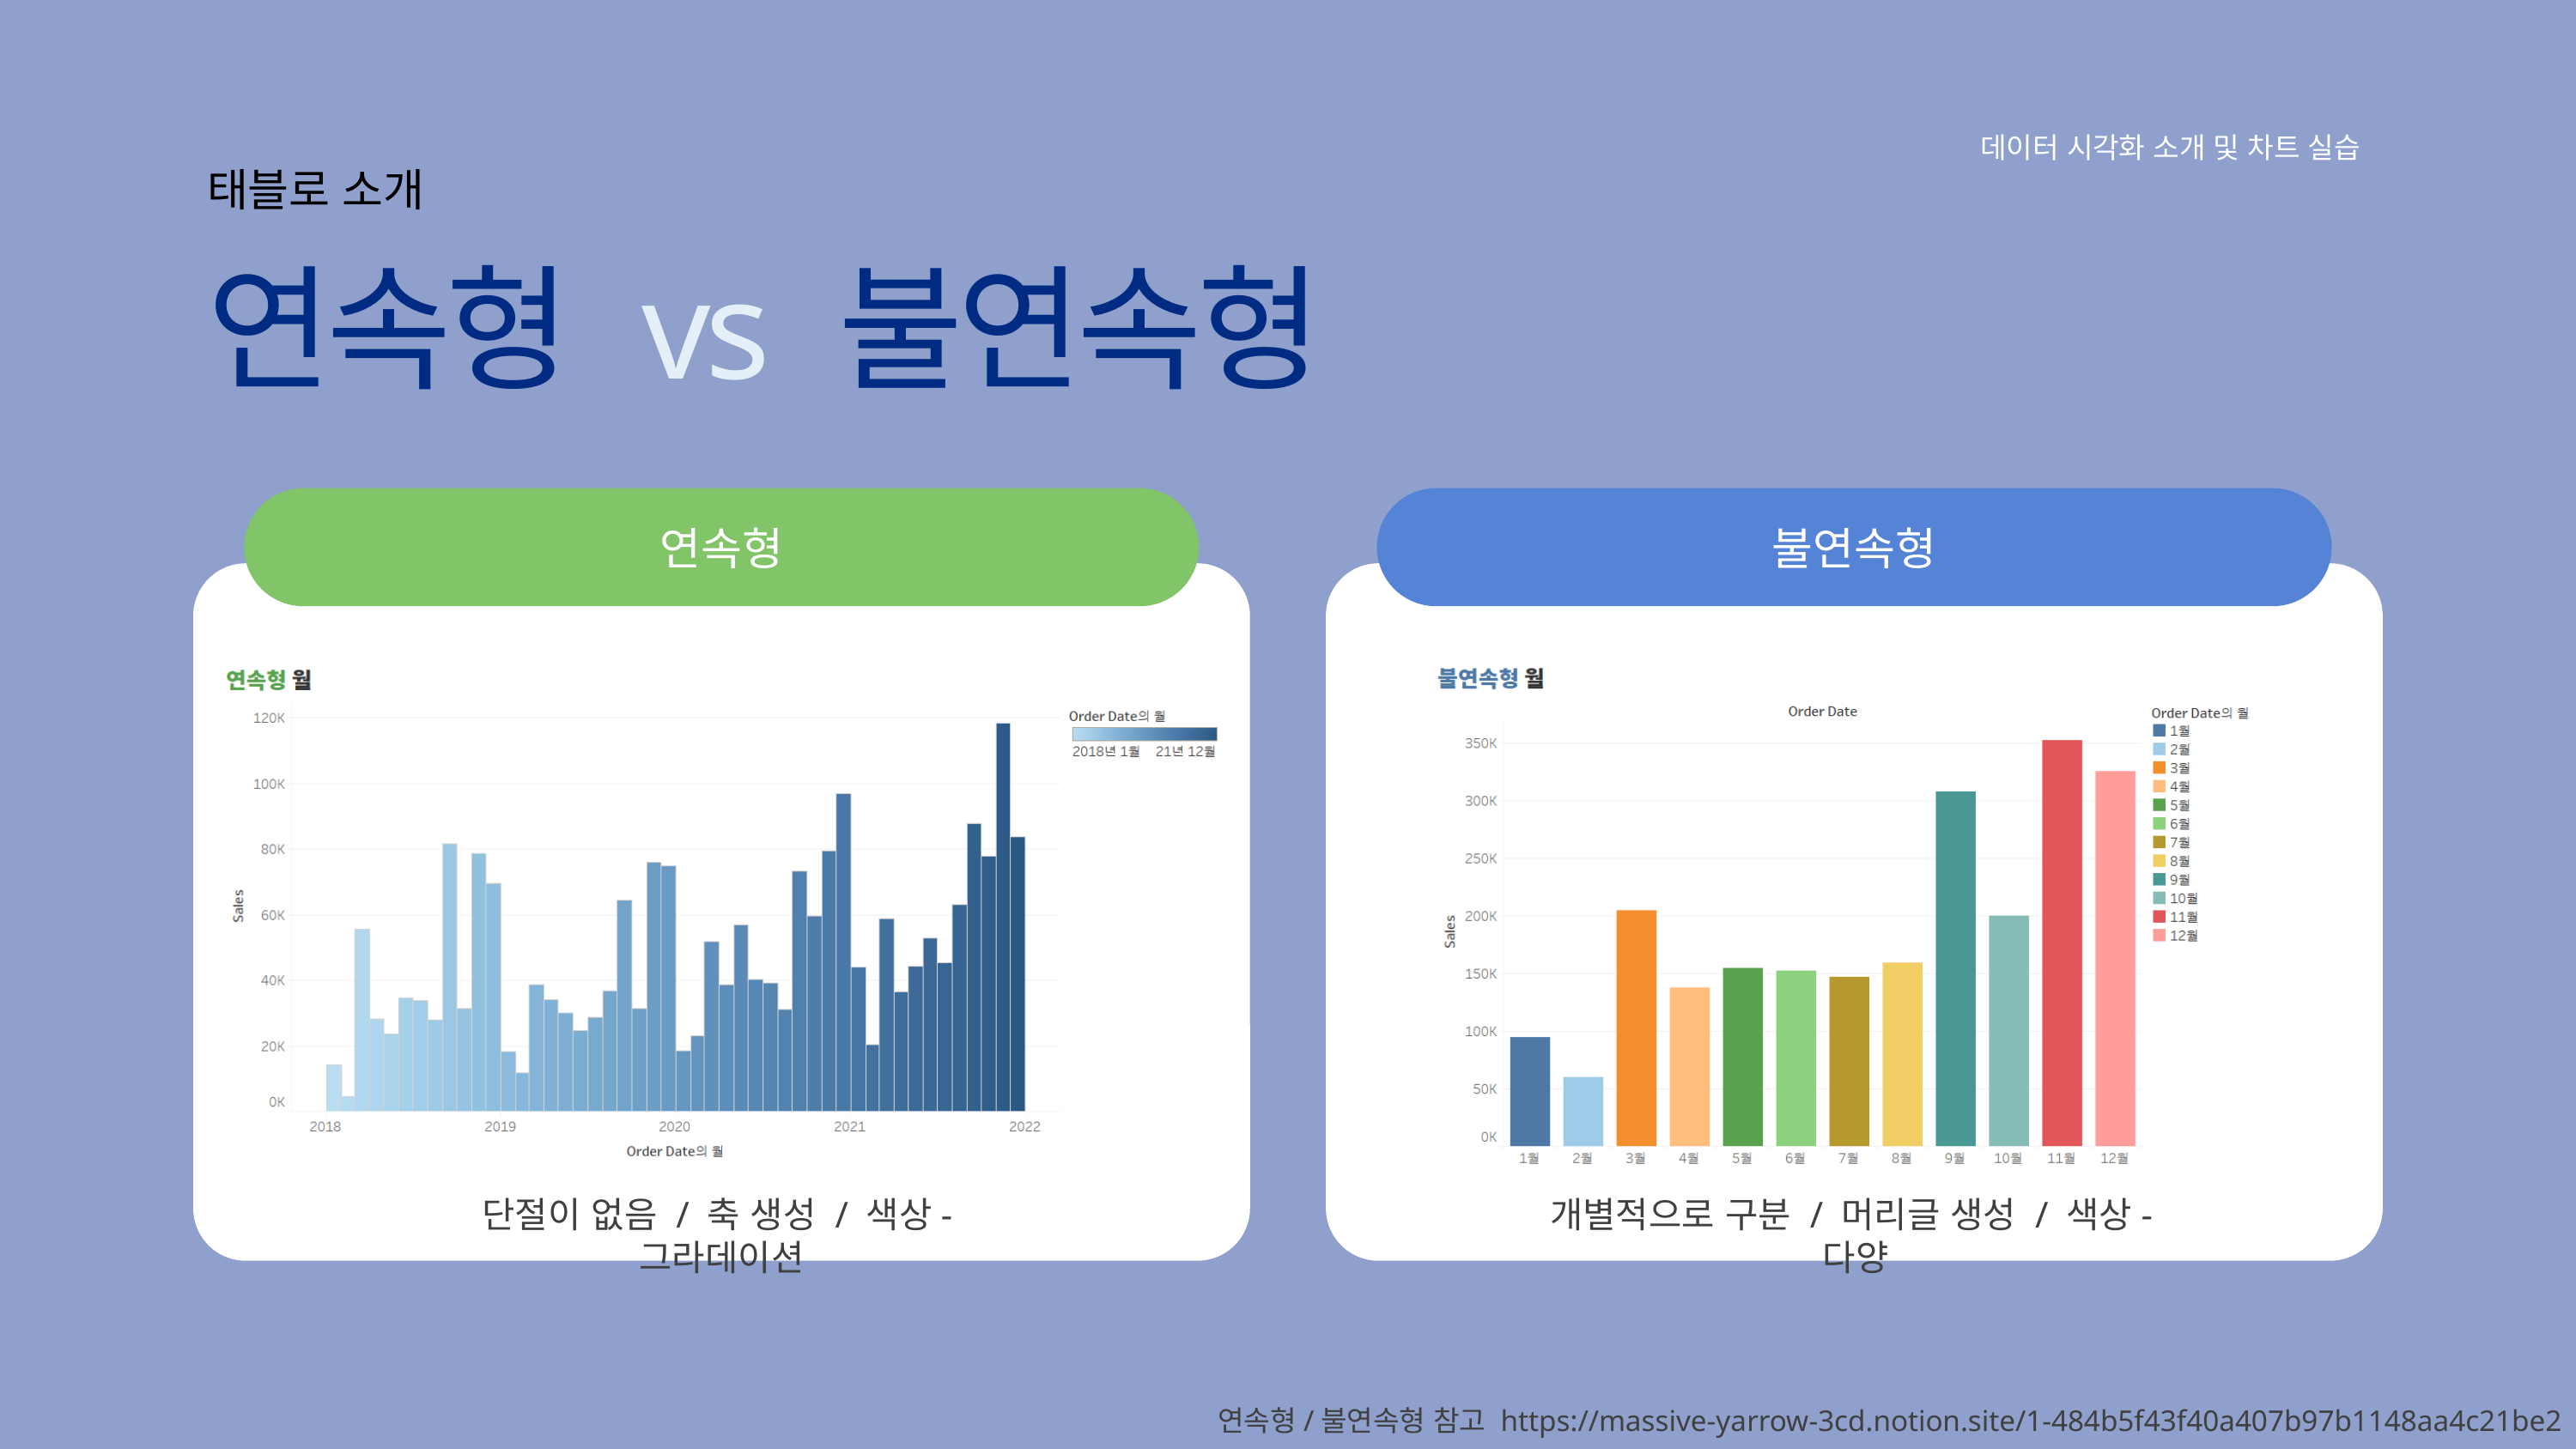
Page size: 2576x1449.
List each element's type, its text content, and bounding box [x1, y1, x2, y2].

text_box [192, 488, 1250, 1261]
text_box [1325, 488, 2384, 1261]
text_box 데이터 시각화 소개 및 차트 실습 [1265, 123, 2382, 171]
text_box 태블로 소개 [194, 155, 1310, 222]
text_box 연속형/불연속형 참고 https://massive-yarrow-3cd.notion.site/1-484b5f43f40a407b97b1148aa4c21be2 [988, 1396, 2576, 1444]
text_box 연속형 vs 불연속형 [194, 236, 1428, 413]
